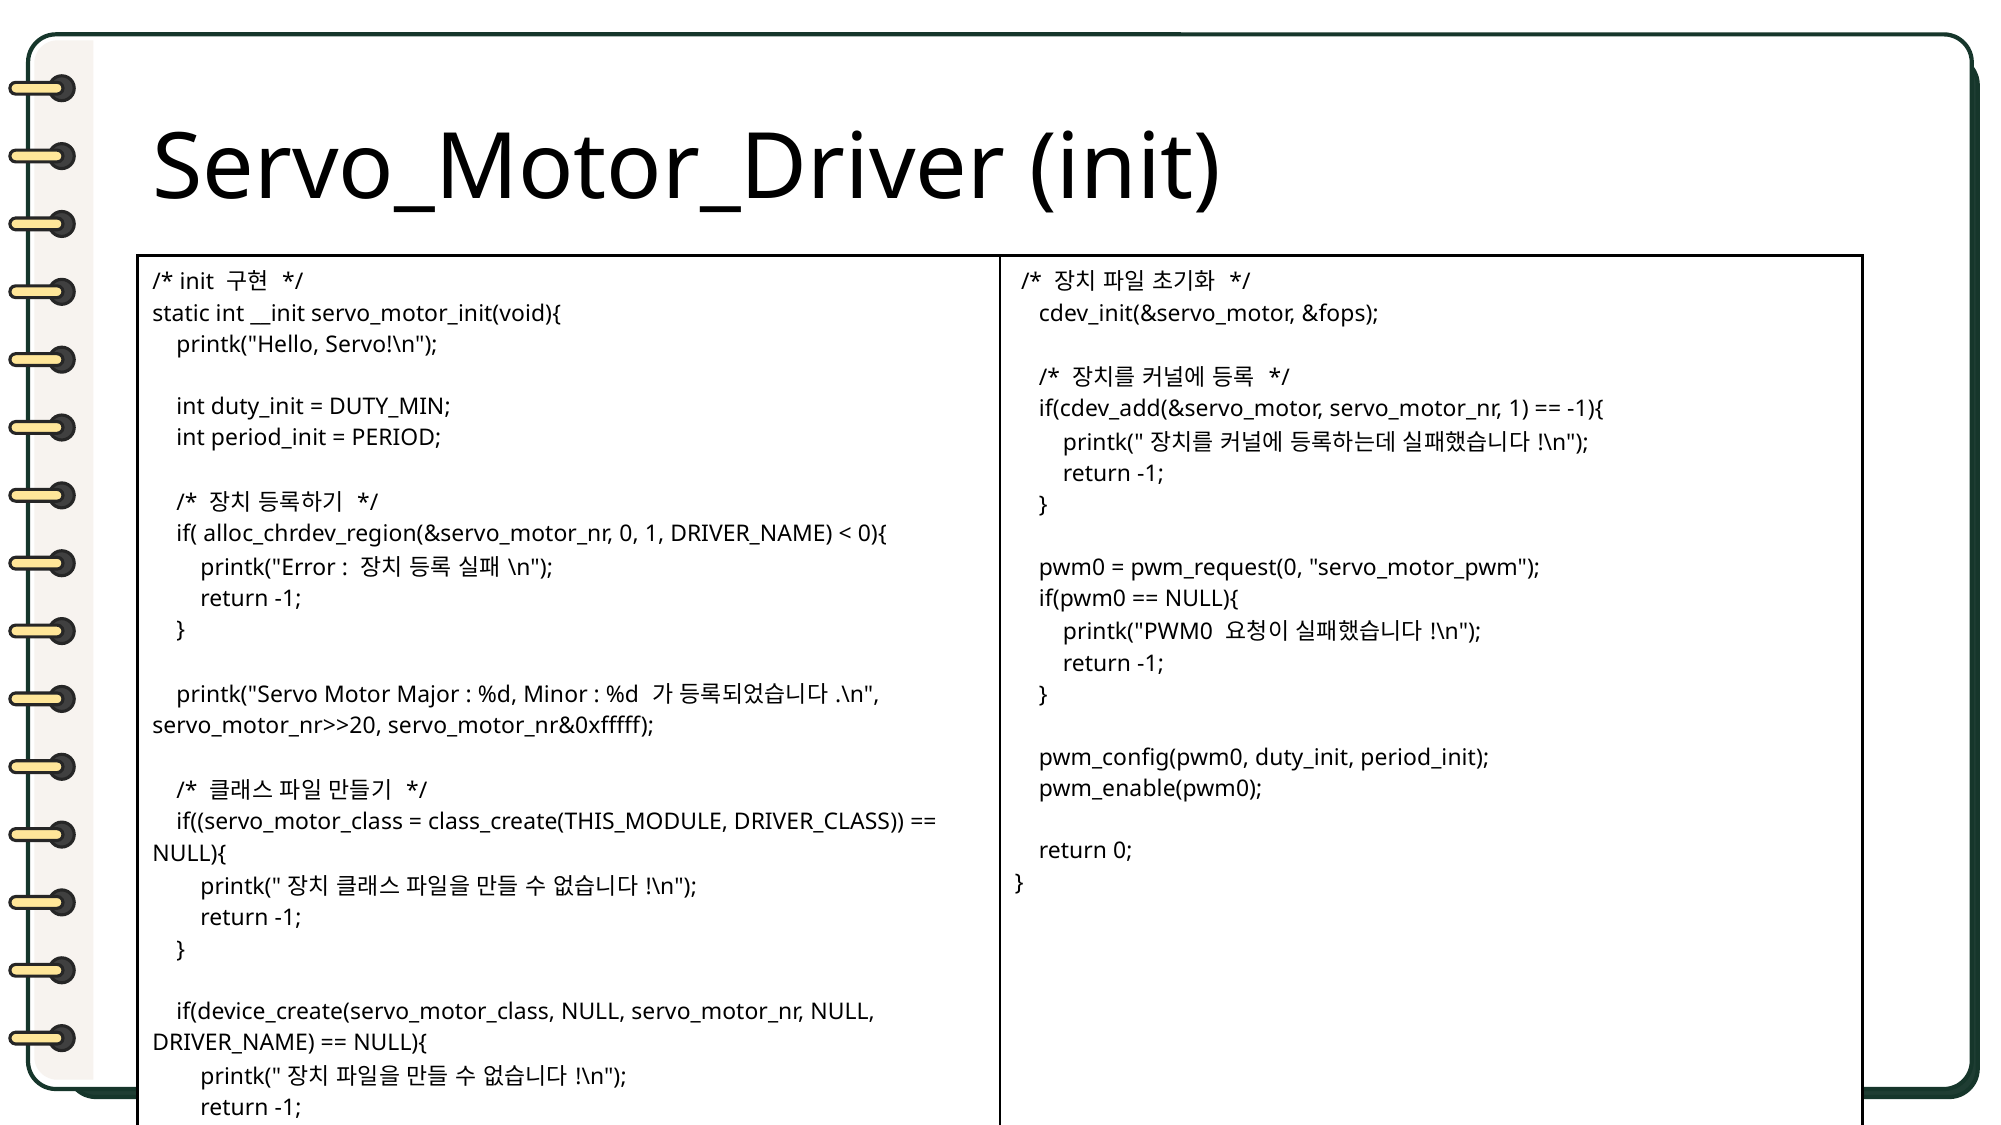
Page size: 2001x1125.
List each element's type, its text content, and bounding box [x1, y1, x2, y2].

table_header /* init 구현 */ static int __init servo_motor_init(void){ printk("Hello, Servo!\n"); int duty_init = DUTY_MIN; int period_init = PERIOD; /* 장치 등록하기 */ if( alloc_chrdev_region(&servo_motor_nr, 0, 1, DRIVER_NAME) < 0){ printk("Error : 장치 등록 실패\n"); return -1; } printk("Servo Motor Major : %d, Minor : %d 가 등록되었습니다.\n", servo_motor_nr>>20, servo_motor_nr&0xfffff); /* 클래스 파일 만들기 */ if((servo_motor_class = class_create(THIS_MODULE, DRIVER_CLASS)) == NULL){ printk("장치 클래스 파일을 만들 수 없습니다!\n"); return -1; } if(device_create(servo_motor_class, NULL, servo_motor_nr, NULL, DRIVER_NAME) == NULL){ printk("장치 파일을 만들 수 없습니다!\n"); return -1; } [139, 278, 999, 1125]
title Servo_Motor_Driver (init) [137, 59, 1863, 278]
table_header /* 장치 파일 초기화 */ cdev_init(&servo_motor, &fops); /* 장치를 커널에 등록 */ if(cdev_add(&servo_motor, servo_motor_nr, 1) == -1){ printk("장치를 커널에 등록하는데 실패했습니다!\n"); return -1; } pwm0 = pwm_request(0, "servo_motor_pwm"); if(pwm0 == NULL){ printk("PWM0 요청이 실패했습니다!\n"); return -1; } pwm_config(pwm0, duty_init, period_init); pwm_enable(pwm0); return 0; } [1001, 278, 1861, 1125]
